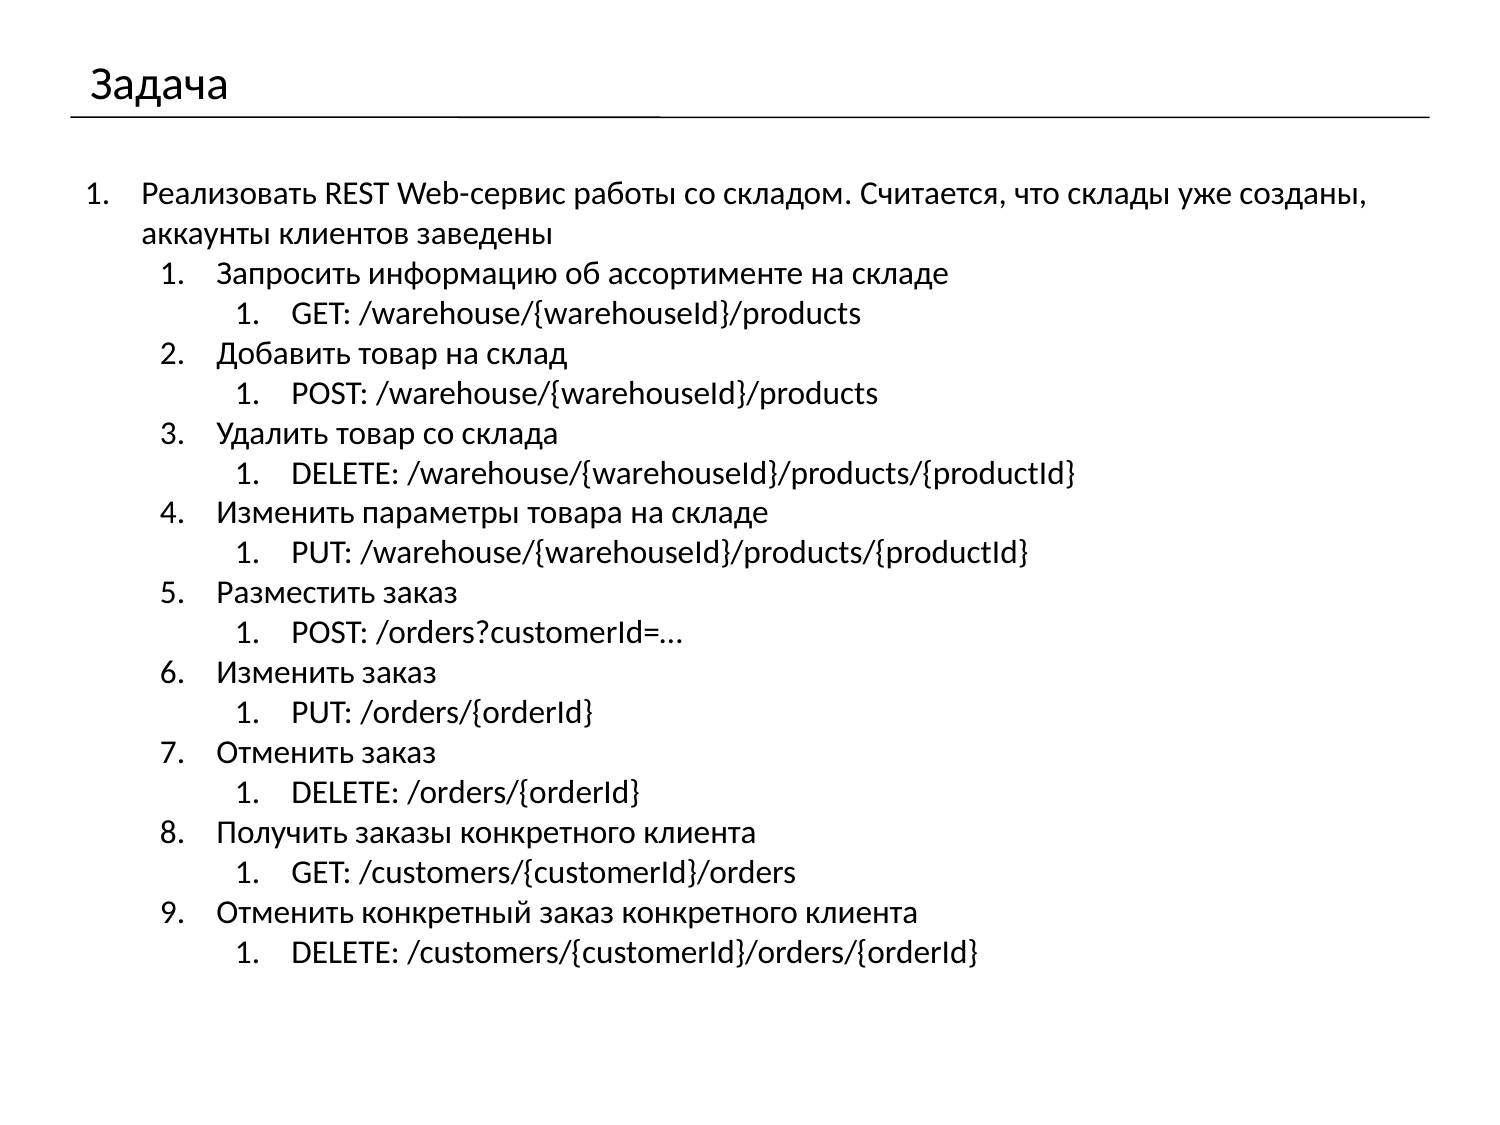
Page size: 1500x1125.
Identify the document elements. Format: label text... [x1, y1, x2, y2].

title Задача [75, 45, 1425, 116]
text_box Реализовать REST Web-сервис работы со складом. Считается, что склады уже созданы, аккаунты клиентов заведены Запросить информацию об ассортименте на складе GET: /warehouse/{warehouseId}/products Добавить товар на склад POST: /warehouse/{warehouseId}/products Удалить товар со склада DELETE: /warehouse/{warehouseId}/products/{productId} Изменить параметры товара на складе PUT: /warehouse/{warehouseId}/products/{productId} Разместить заказ POST: /orders?customerId=… Изменить заказ PUT: /orders/{orderId} Отменить заказ DELETE: /orders/{orderId} Получить заказы конкретного клиента GET: /customers/{customerId}/orders Отменить конкретный заказ конкретного клиента DELETE: /customers/{customerId}/orders/{orderId} [70, 163, 1430, 978]
